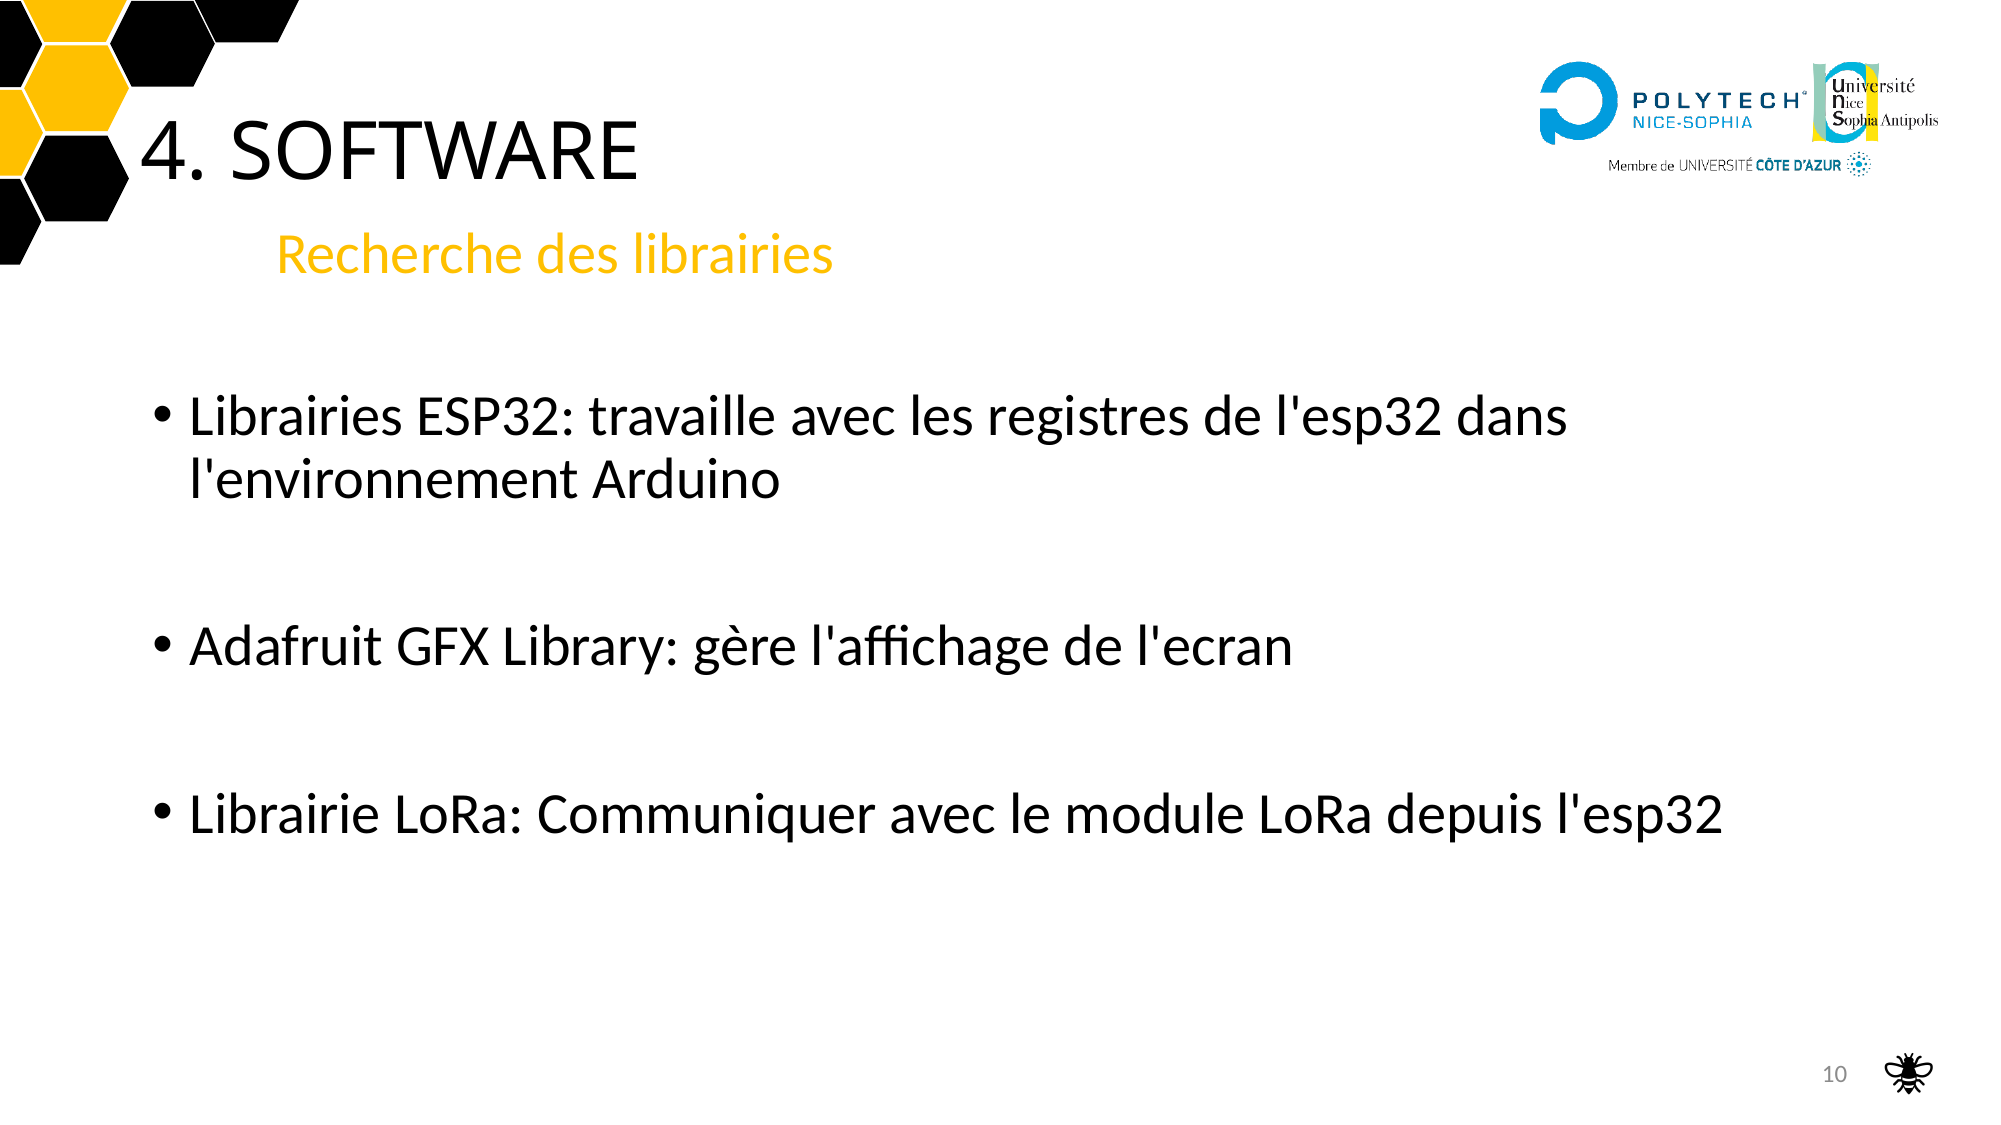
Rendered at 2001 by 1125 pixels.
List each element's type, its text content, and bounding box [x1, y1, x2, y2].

picture [1540, 60, 1938, 186]
text_box Recherche des librairies [300, 207, 1302, 293]
picture [1540, 78, 1602, 124]
text_box 4. SOFTWARE [300, 68, 699, 207]
list Librairies ESP32: travaille avec les registres de l'esp32 dans l'environnement Arduino Adafruit GFX Library: gère l'affichage de l'ecran Librairie LoRa: Communiquer avec le module LoRa depuis l'esp32 [137, 377, 1863, 1092]
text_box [0, 0, 300, 398]
slide_number 10 [1412, 1042, 1863, 1103]
picture [1879, 1044, 1938, 1103]
